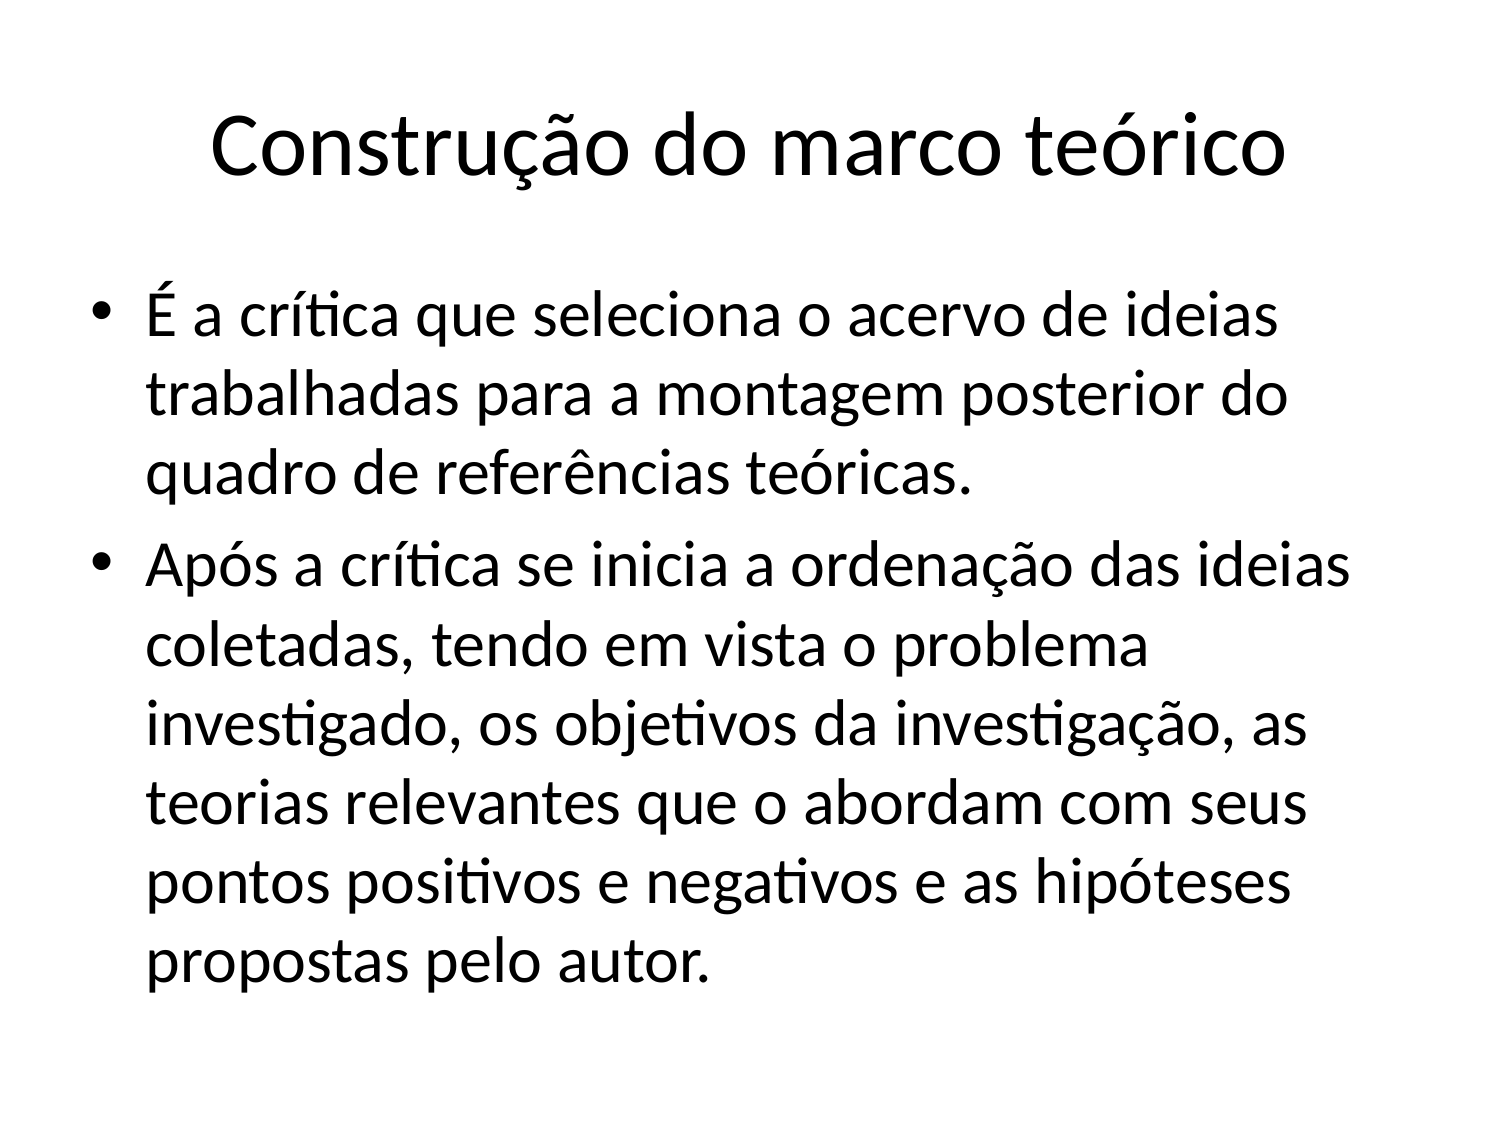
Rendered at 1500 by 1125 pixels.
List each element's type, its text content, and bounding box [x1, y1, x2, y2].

title Construção do marco teórico [75, 45, 1425, 233]
list É a crítica que seleciona o acervo de ideias trabalhadas para a montagem posterior do quadro de referências teóricas. Após a crítica se inicia a ordenação das ideias coletadas, tendo em vista o problema investigado, os objetivos da investigação, as teorias relevantes que o abordam com seus pontos positivos e negativos e as hipóteses propostas pelo autor. [75, 262, 1425, 1005]
